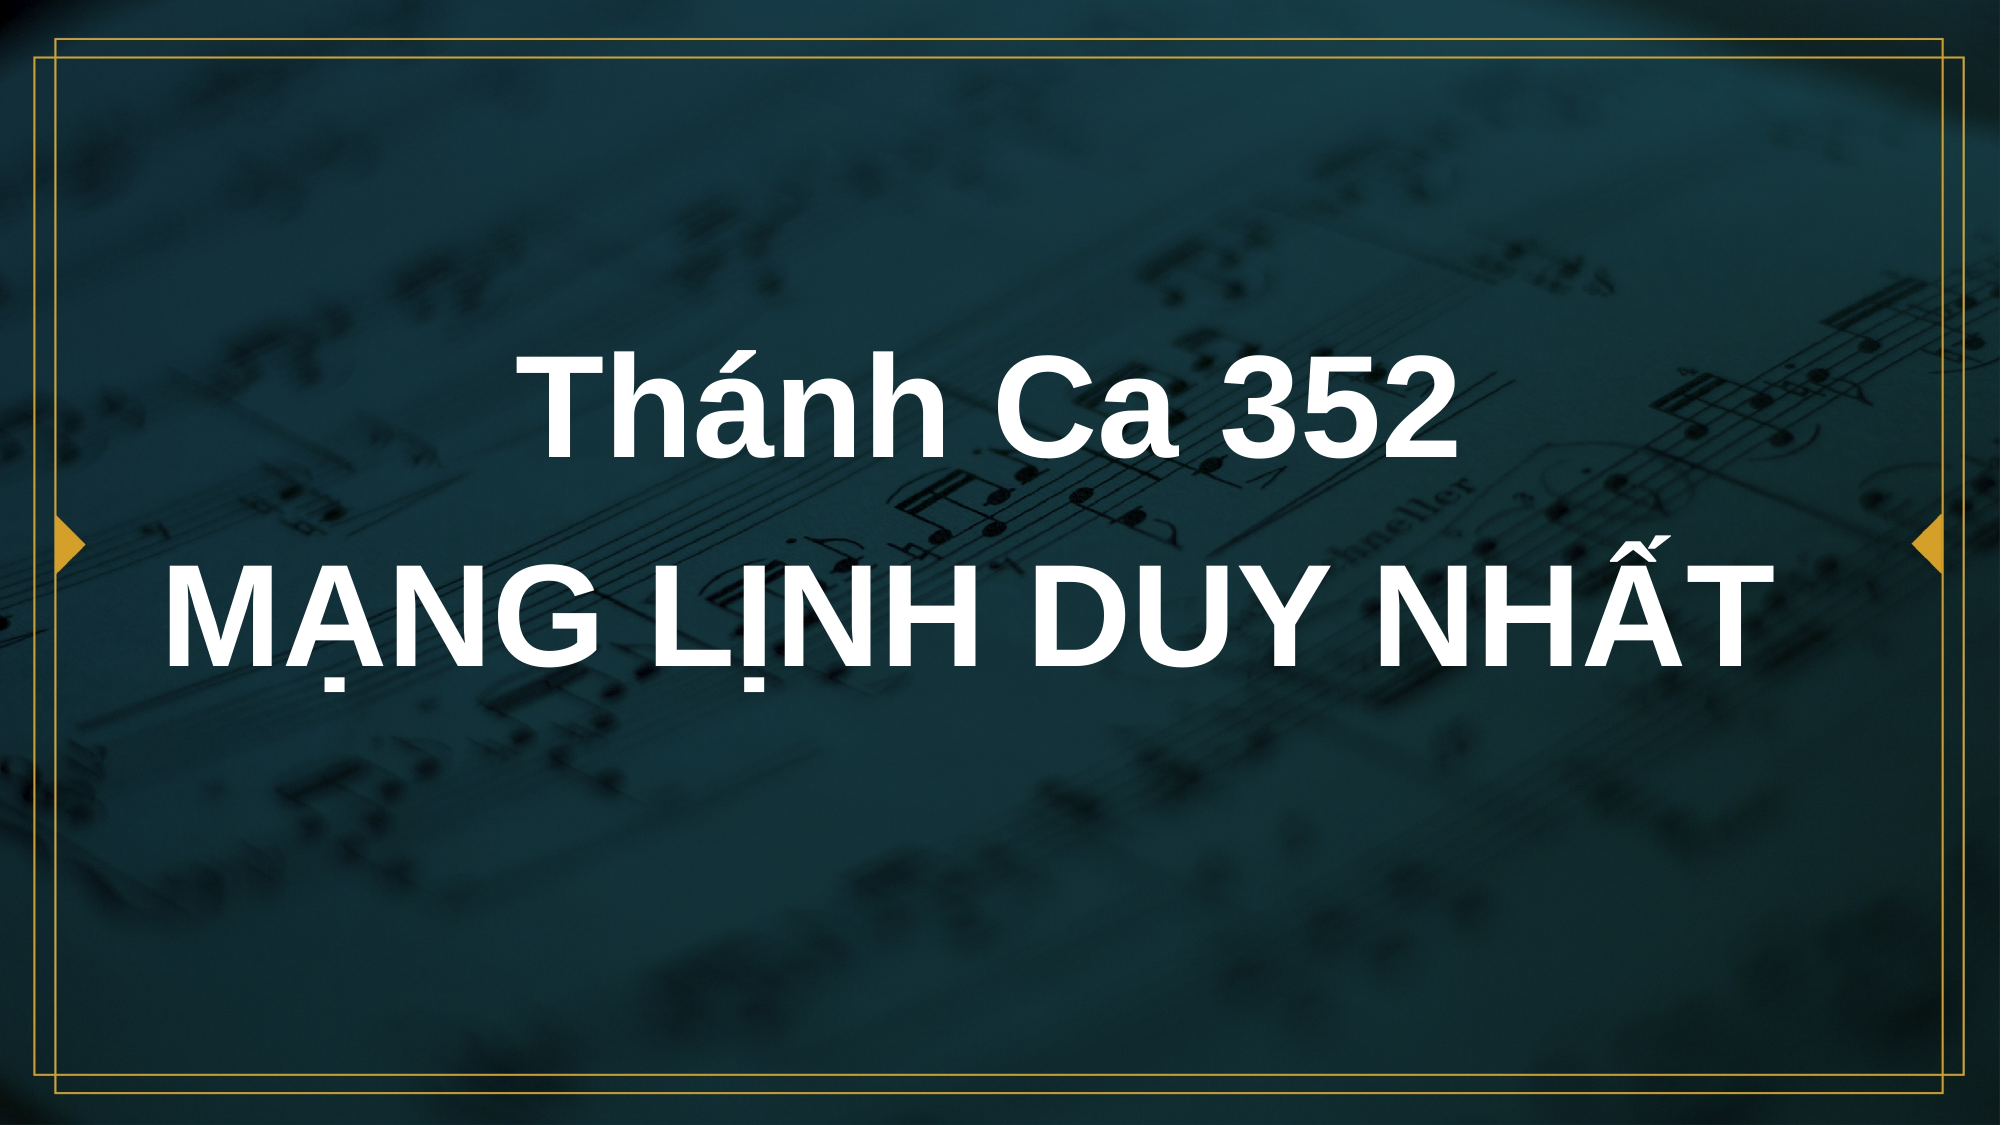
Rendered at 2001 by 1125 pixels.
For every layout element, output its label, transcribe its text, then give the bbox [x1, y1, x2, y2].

picture [0, 0, 2000, 1125]
title Thánh Ca 352 MẠNG LỊNH DUY NHẤT [103, 151, 1875, 821]
